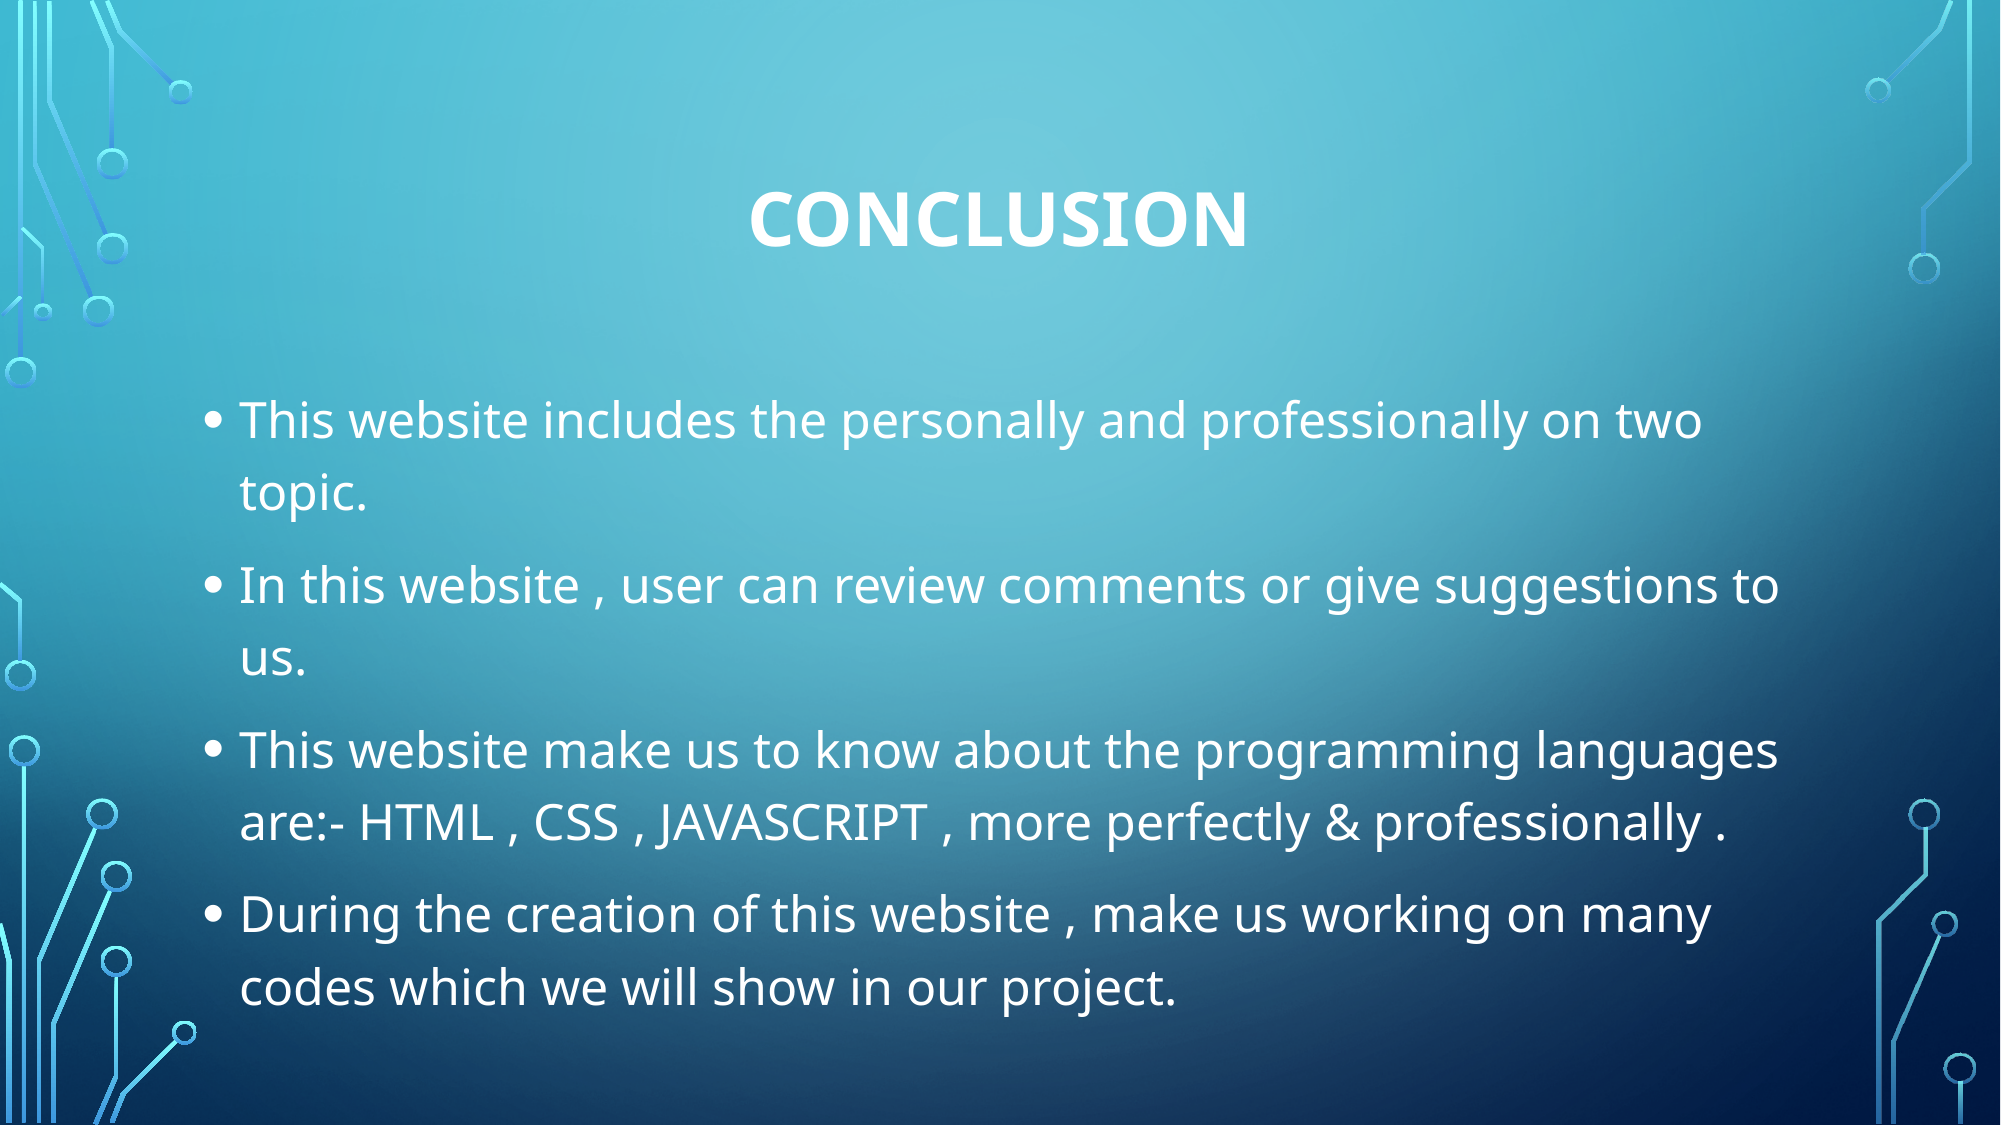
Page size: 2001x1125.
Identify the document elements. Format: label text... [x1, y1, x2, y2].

list This website includes the personally and professionally on two topic. In this website , user can review comments or give suggestions to us. This website make us to know about the programming languages are:- HTML , CSS , JAVASCRIPT , more perfectly & professionally . During the creation of this website , make us working on many codes which we will show in our project. [187, 369, 1813, 950]
title conclusion [187, 101, 1813, 344]
